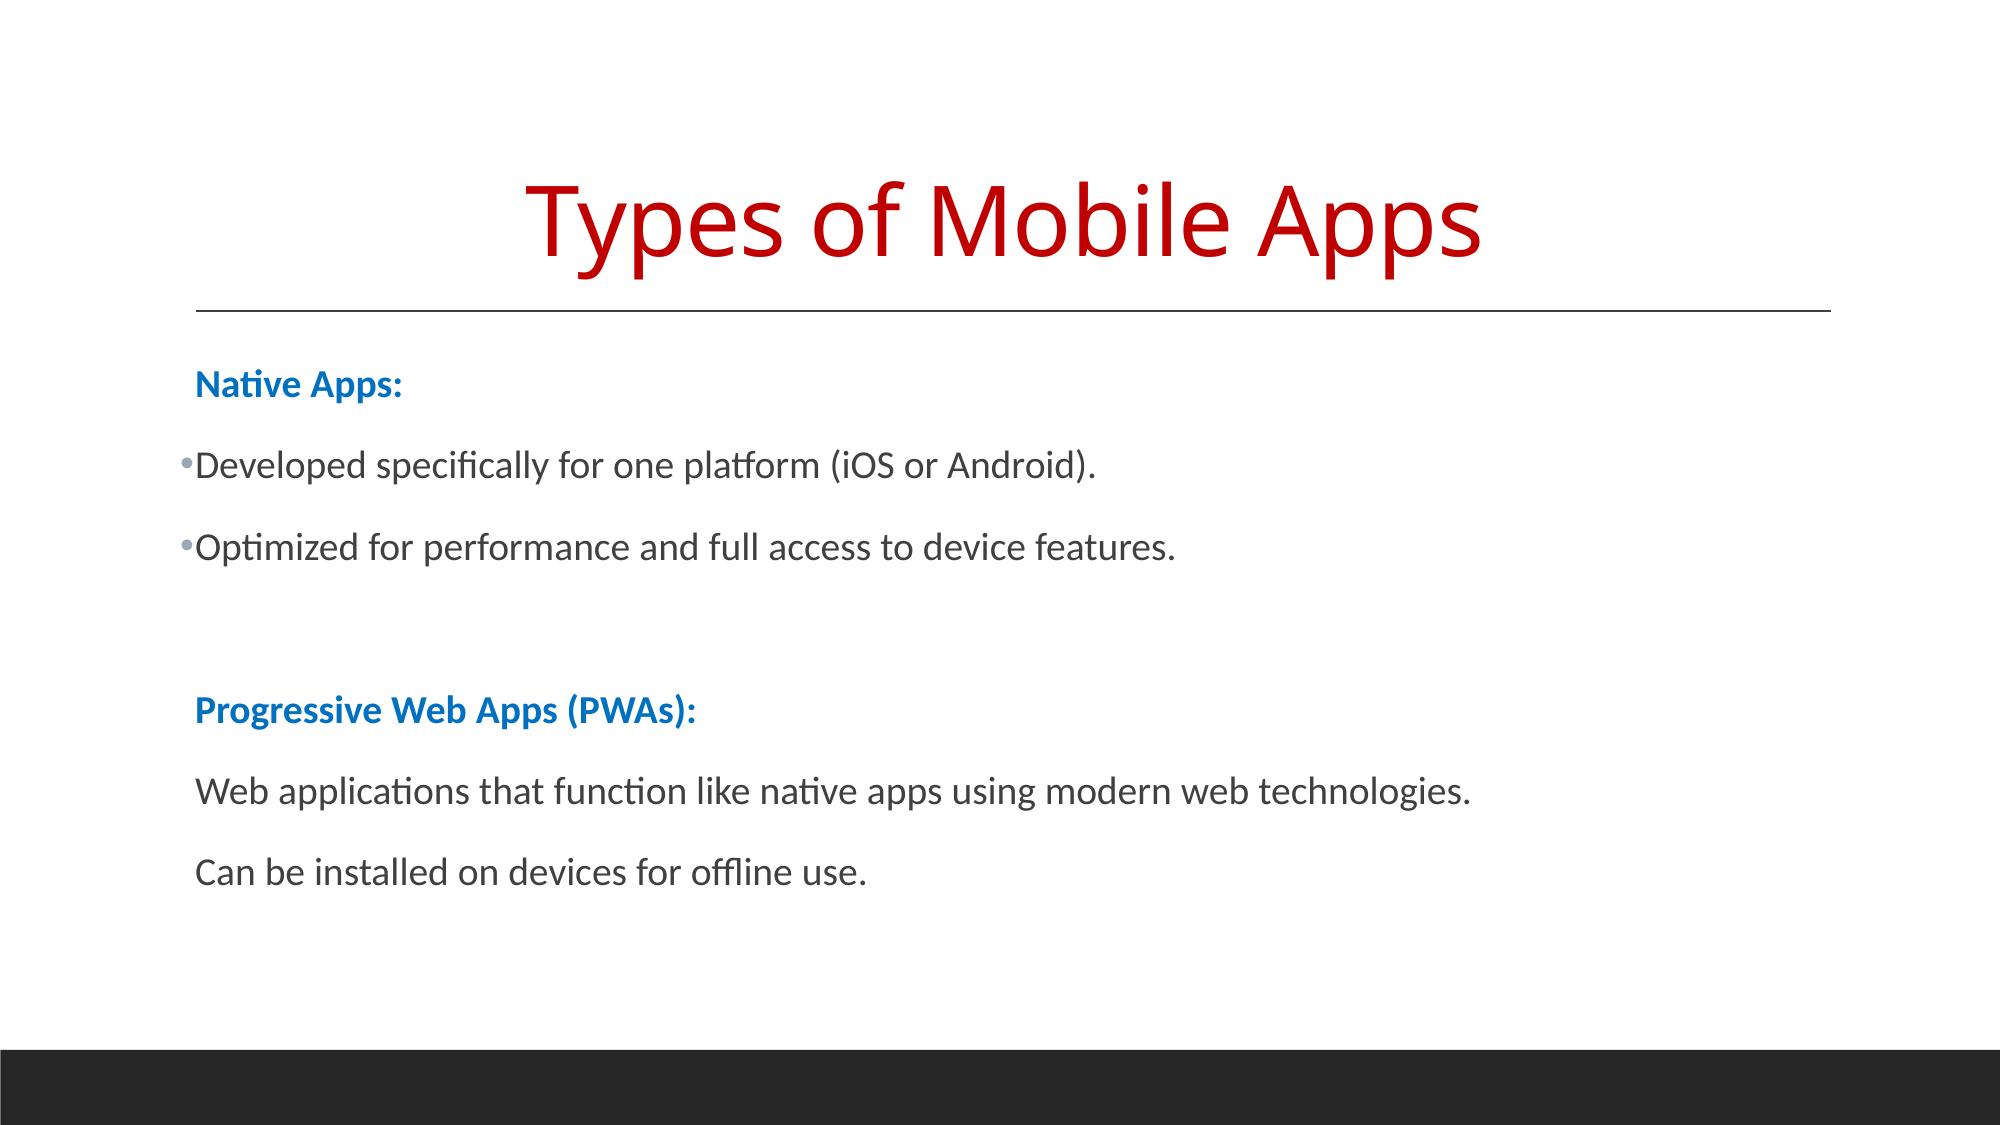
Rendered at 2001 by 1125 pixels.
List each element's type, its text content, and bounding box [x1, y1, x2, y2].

list Native Apps: Developed specifically for one platform (iOS or Android). Optimized for performance and full access to device features. Progressive Web Apps (PWAs): Web applications that function like native apps using modern web technologies. Can be installed on devices for offline use. [180, 345, 1830, 963]
title Types of Mobile Apps [180, 47, 1830, 285]
